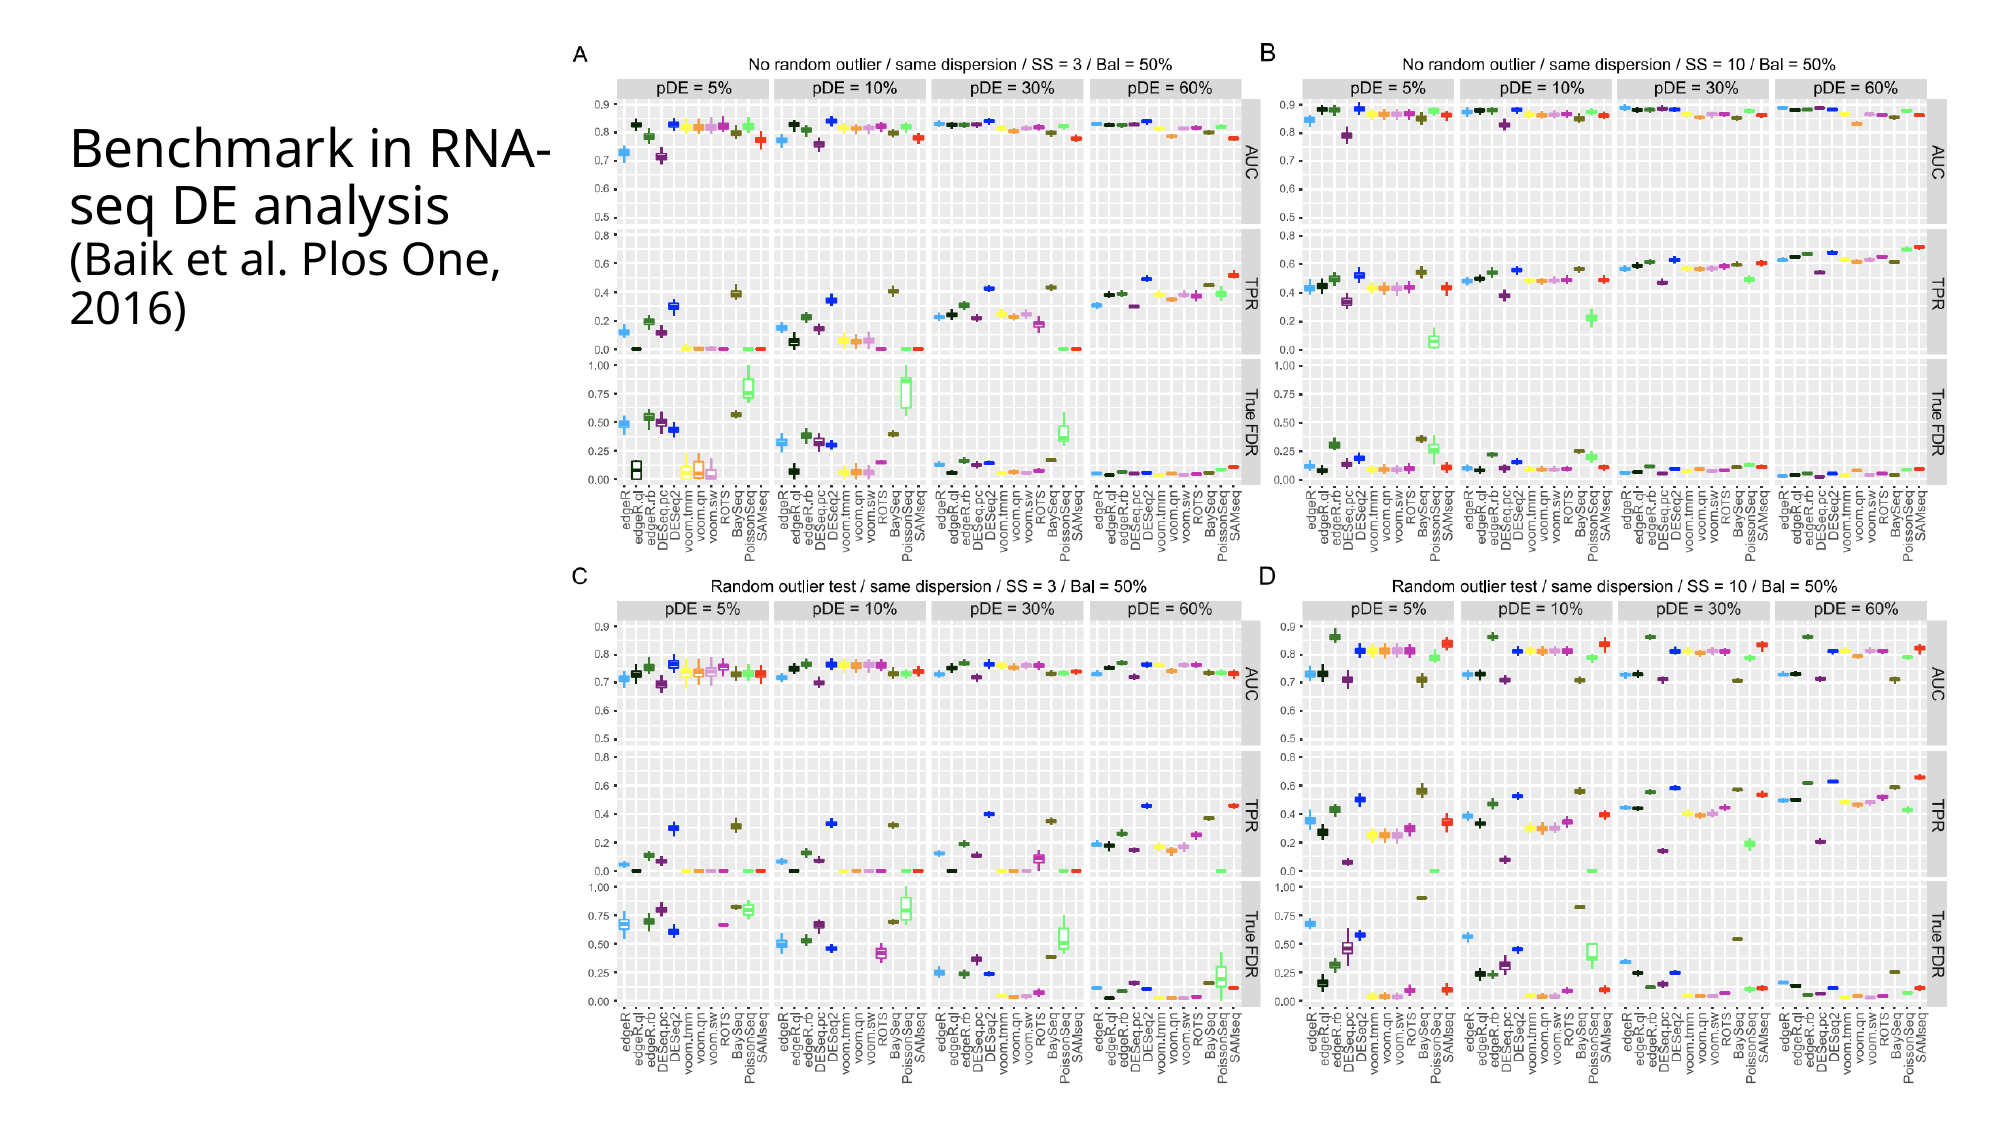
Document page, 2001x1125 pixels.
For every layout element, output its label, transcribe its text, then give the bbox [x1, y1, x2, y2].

picture [550, 24, 1960, 1087]
title Benchmark in RNA-seq DE analysis (Baik et al. Plos One, 2016) [54, 108, 550, 348]
